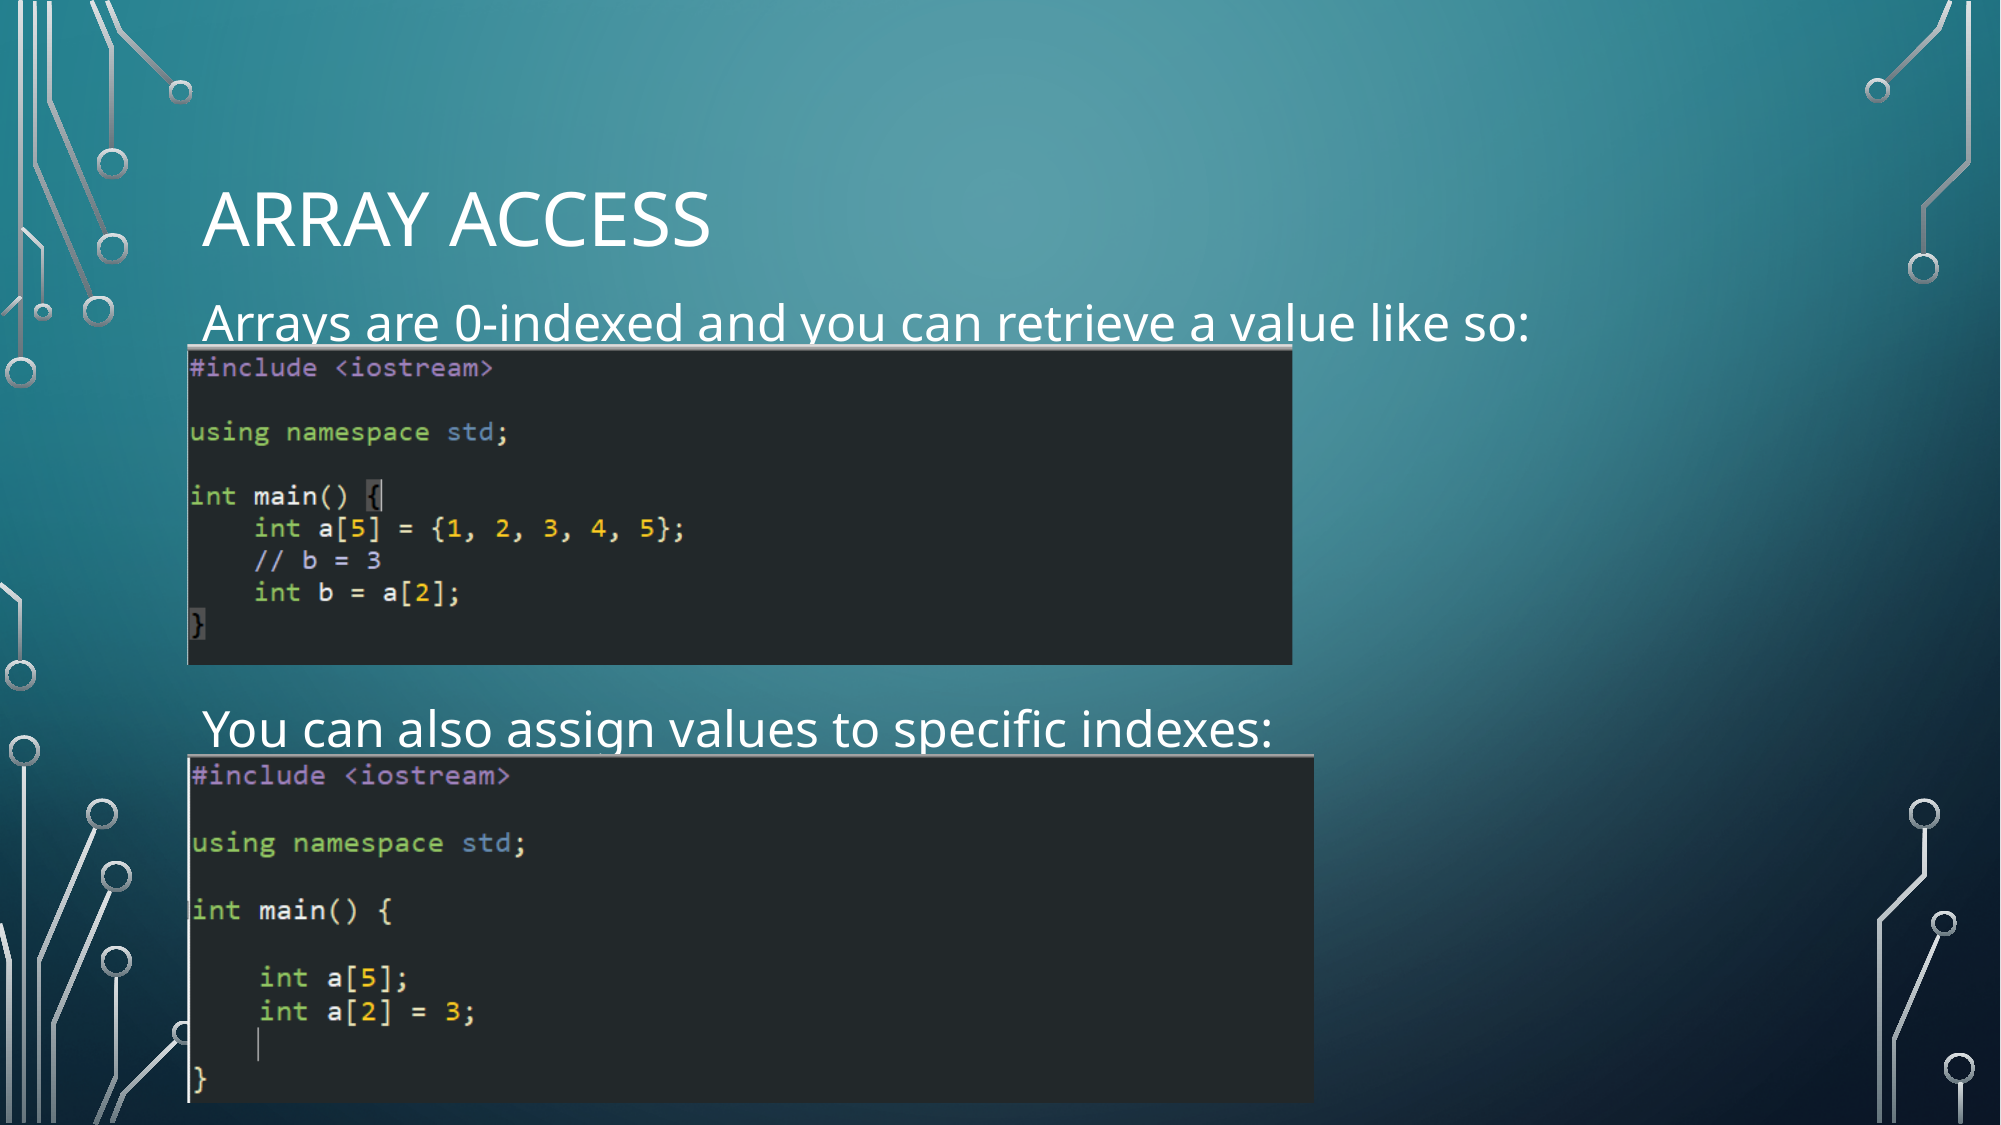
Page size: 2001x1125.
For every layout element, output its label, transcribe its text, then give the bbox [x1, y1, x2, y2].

list Arrays are 0-indexed and you can retrieve a value like so: [187, 272, 1813, 399]
text_box You can also assign values to specific indexes: [187, 678, 1813, 805]
picture [186, 343, 1293, 666]
picture [186, 754, 1315, 1103]
title Array access [187, 101, 1813, 272]
